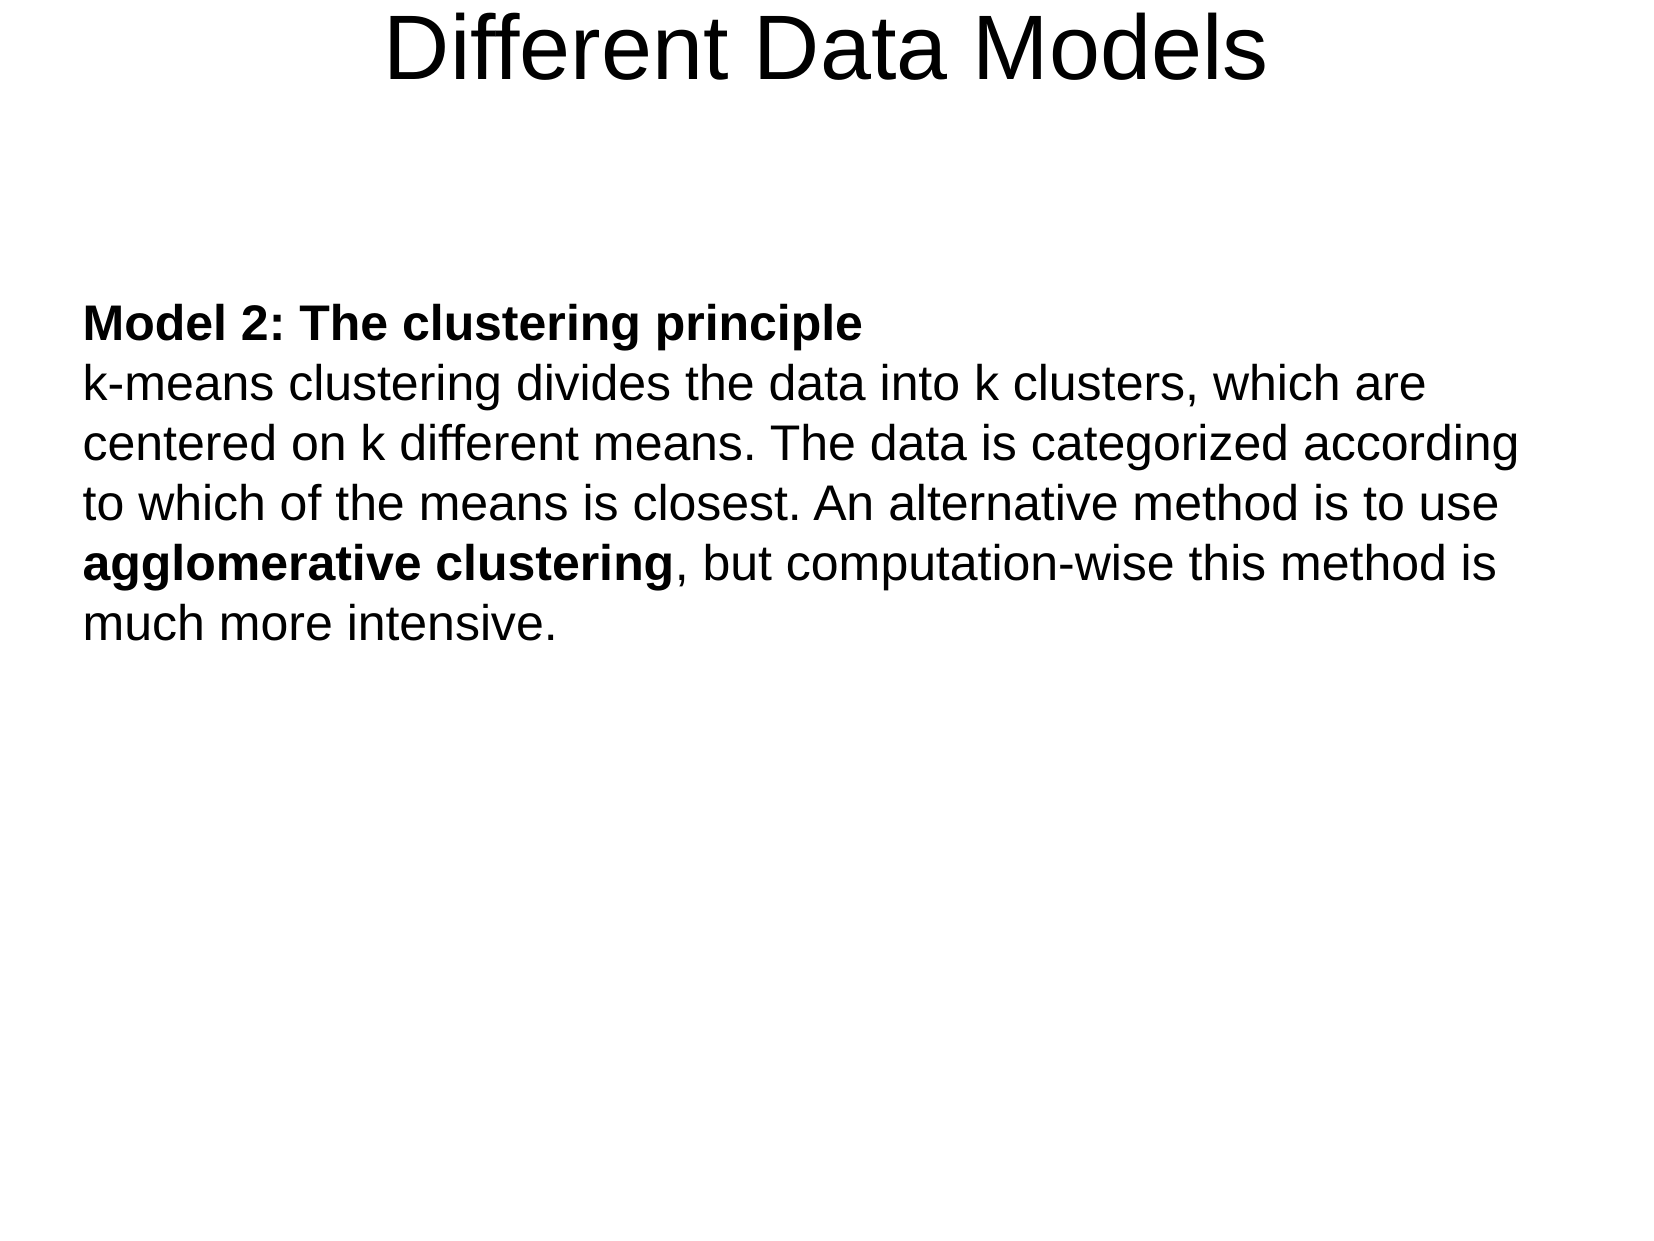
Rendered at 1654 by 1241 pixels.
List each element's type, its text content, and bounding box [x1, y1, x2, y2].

text_box Different Data Models [82, 0, 1571, 290]
text_box Model 2: The clustering principle k-means clustering divides the data into k clusters, which are centered on k different means. The data is categorized according to which of the means is closest. An alternative method is to use agglomerative clustering, but computation-wise this method is much more intensive. [82, 290, 1571, 1010]
